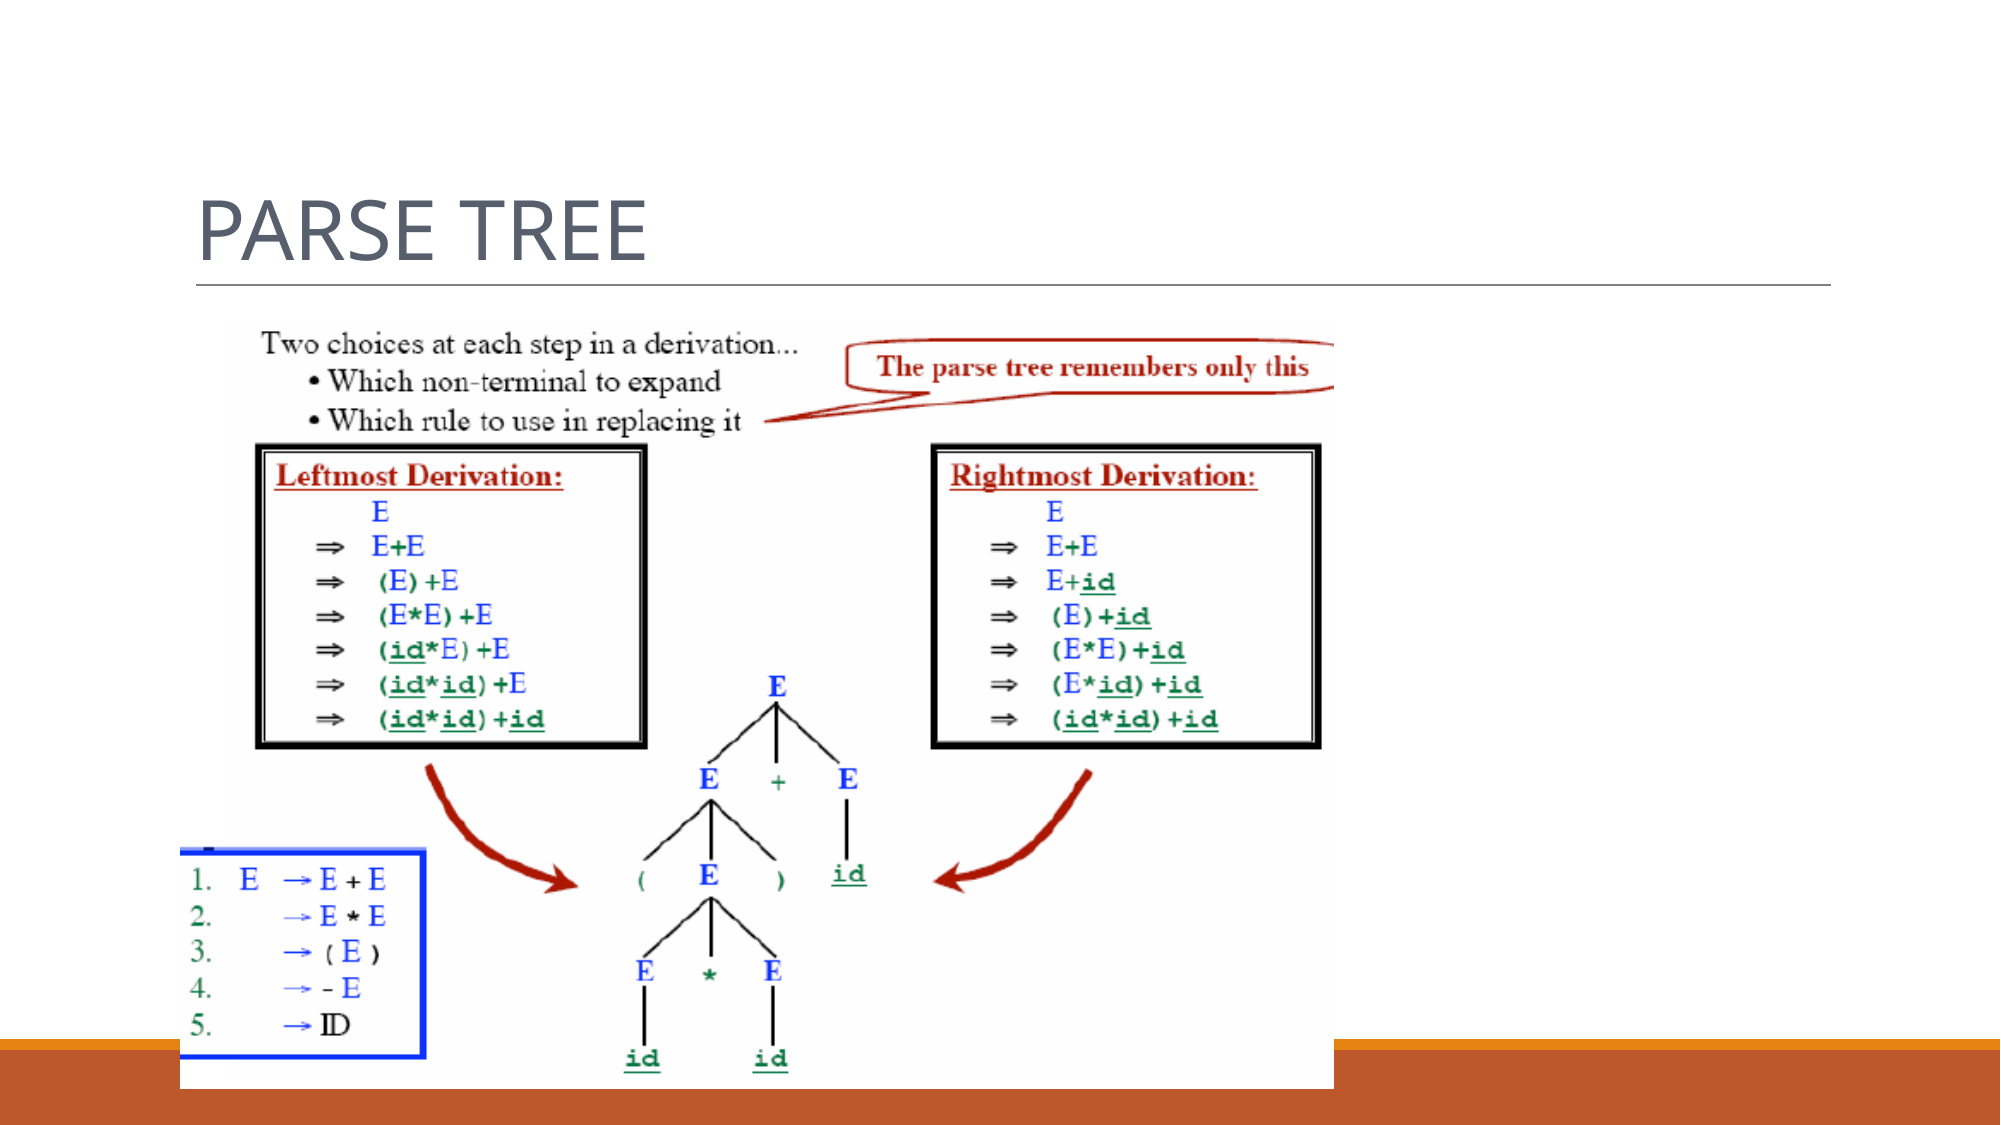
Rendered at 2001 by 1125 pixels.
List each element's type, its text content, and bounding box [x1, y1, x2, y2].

picture [179, 305, 1334, 1090]
title Parse Tree [180, 47, 1830, 285]
